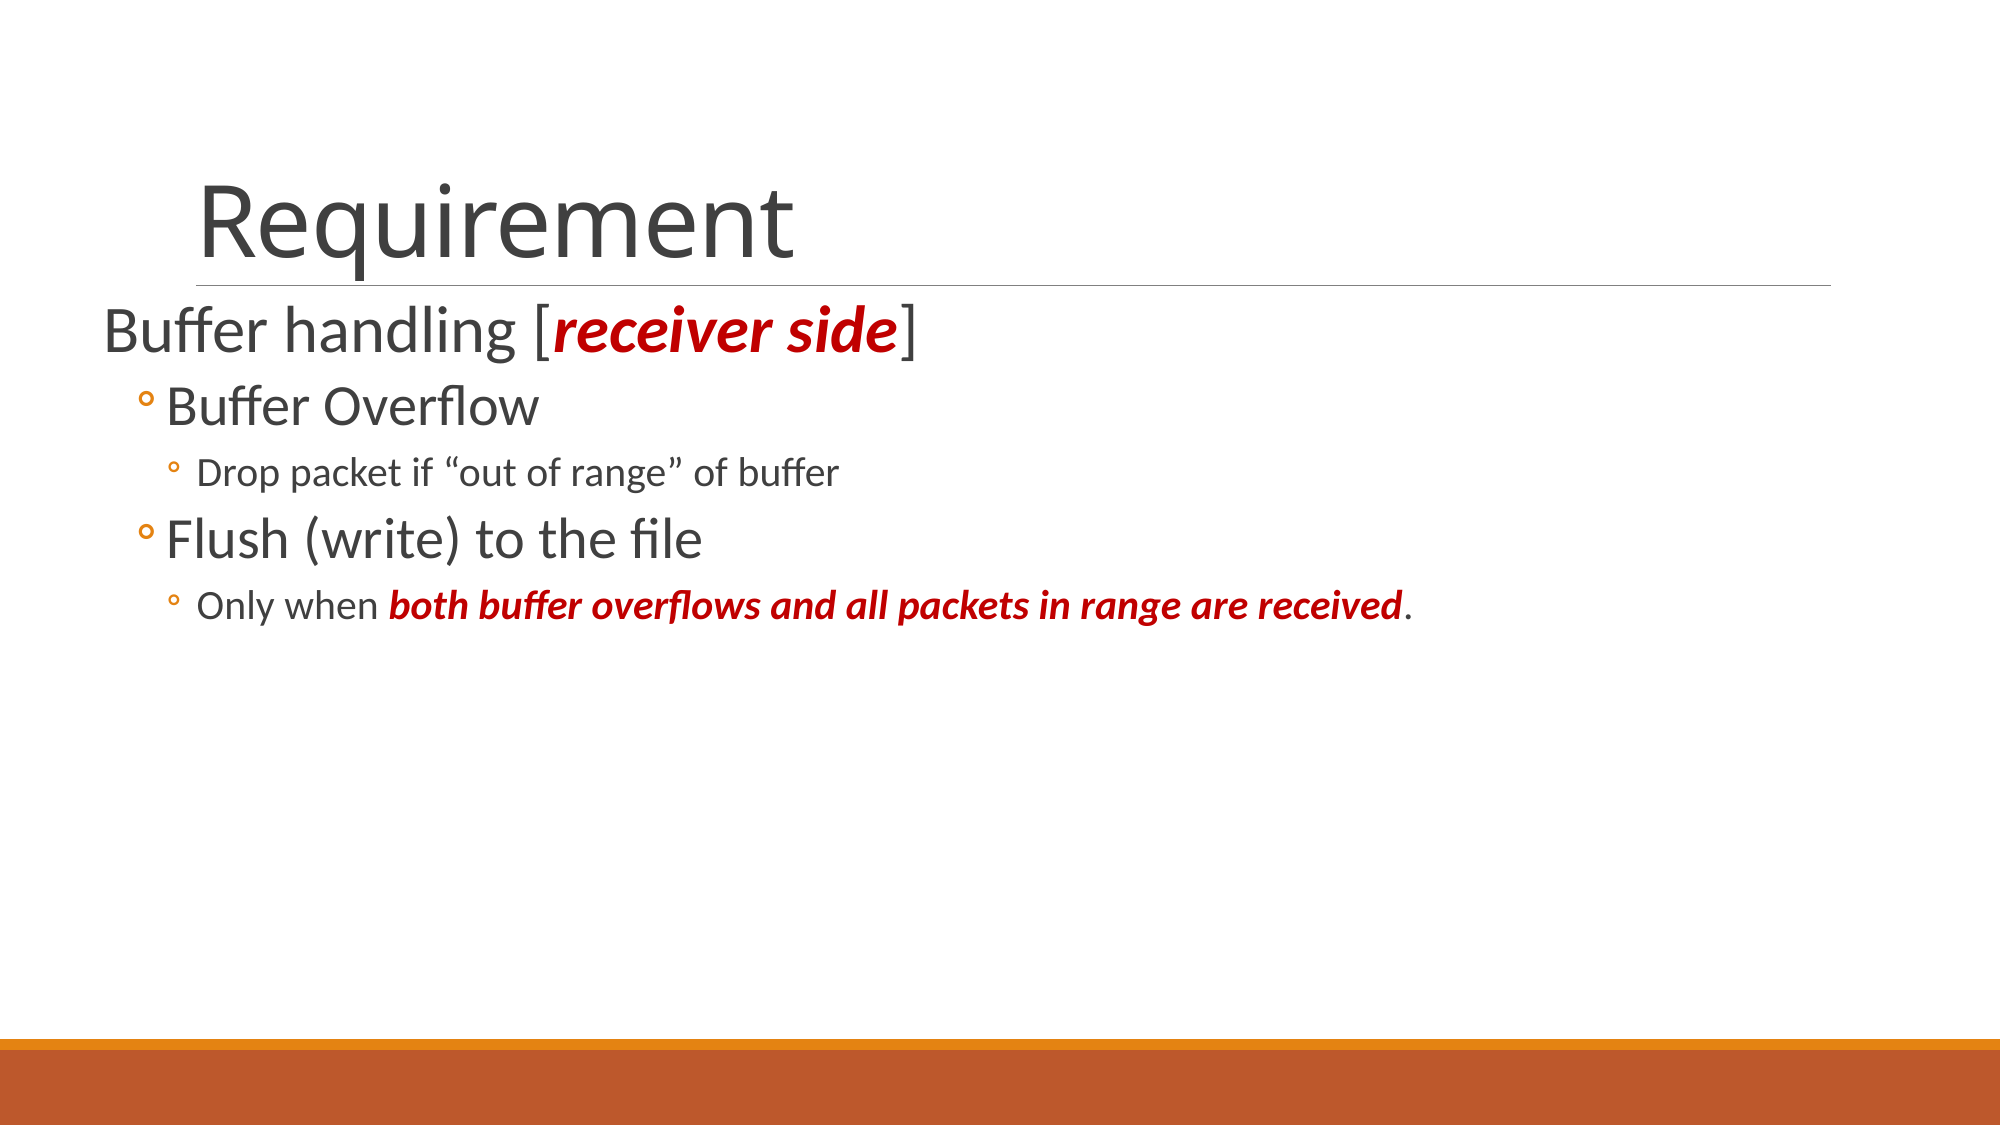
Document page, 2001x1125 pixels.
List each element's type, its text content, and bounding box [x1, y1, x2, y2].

list Buffer handling [receiver side] Buffer Overflow Drop packet if “out of range” of buffer Flush (write) to the file Only when both buffer overflows and all packets in range are received. [103, 287, 1754, 947]
title Requirement [180, 47, 1830, 285]
